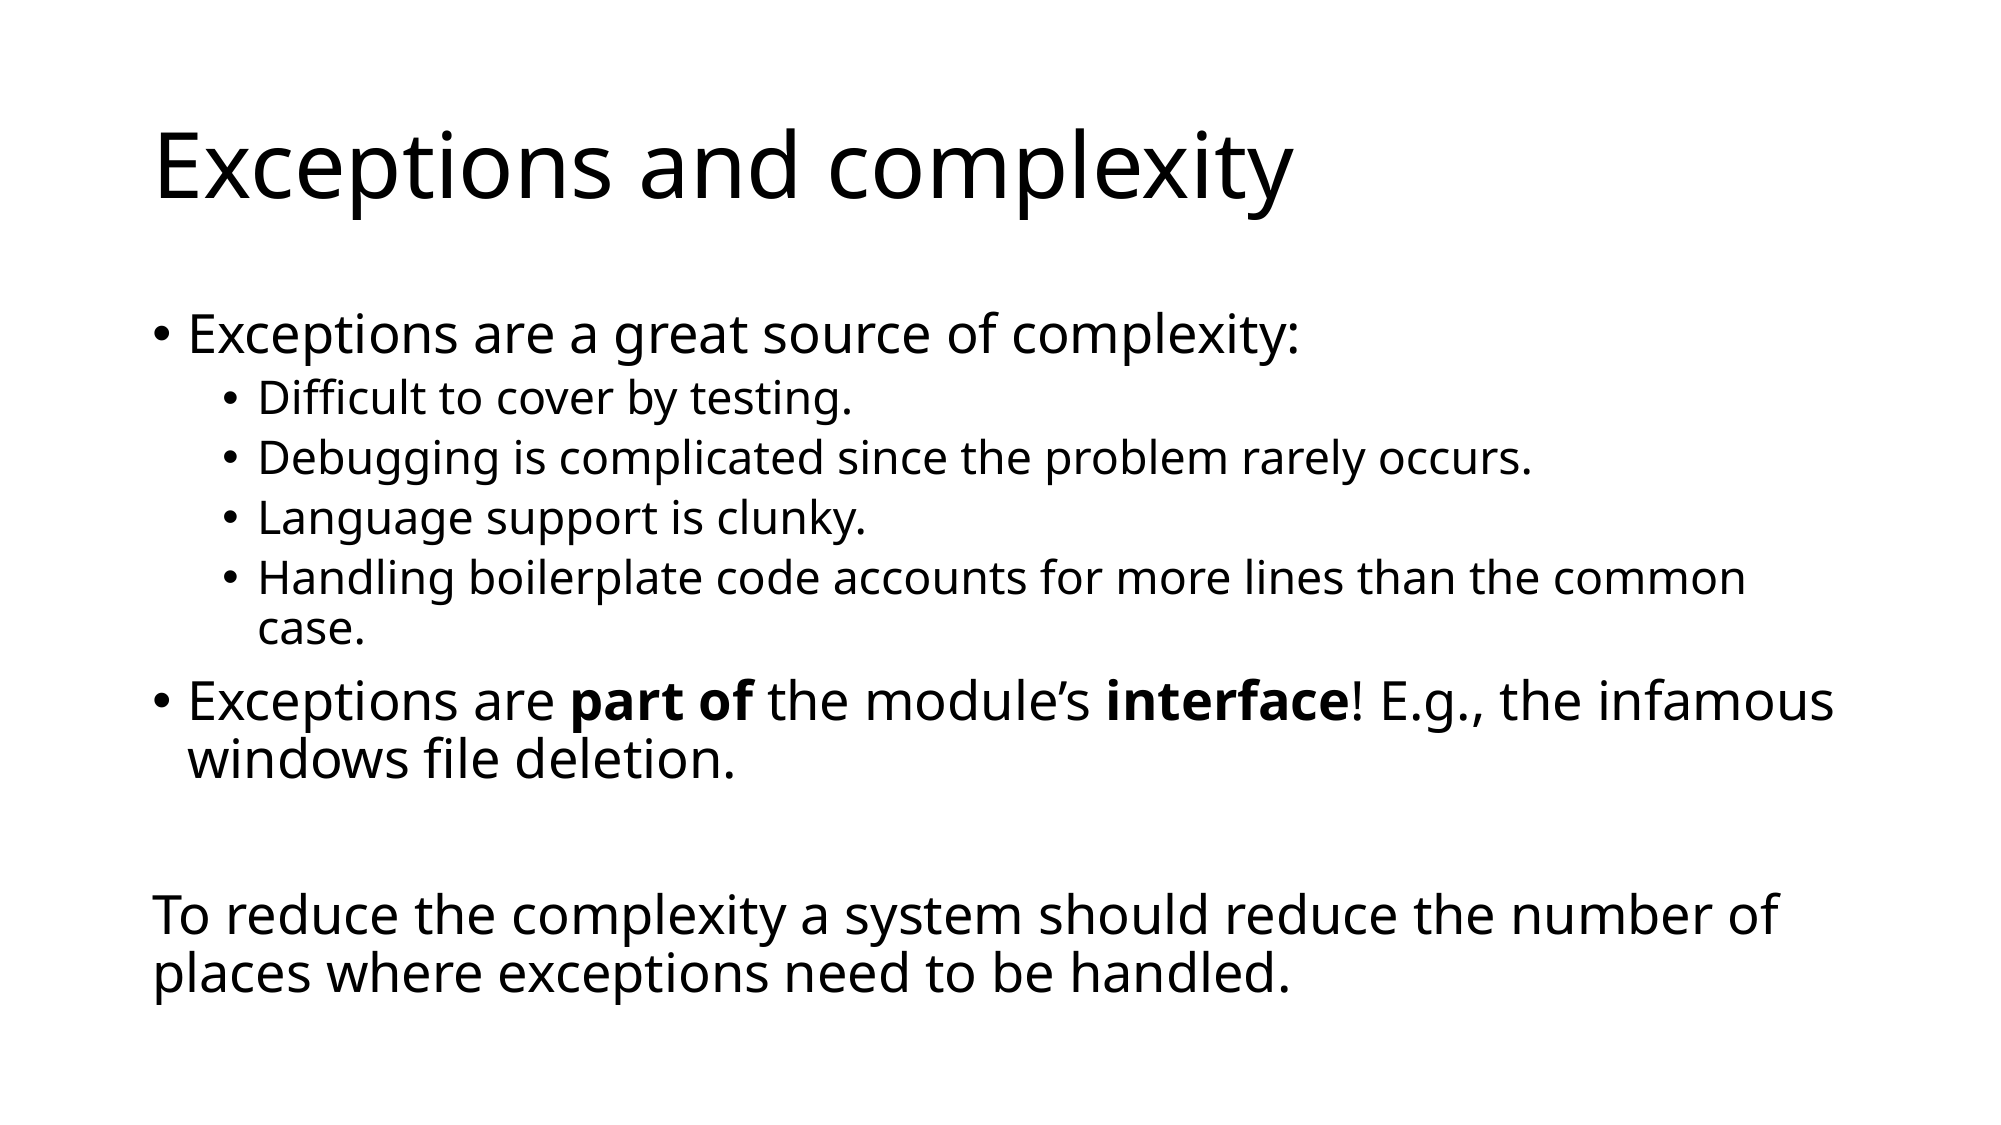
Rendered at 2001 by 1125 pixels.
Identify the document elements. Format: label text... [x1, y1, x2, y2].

list Exceptions are a great source of complexity: Difficult to cover by testing. Debugging is complicated since the problem rarely occurs. Language support is clunky. Handling boilerplate code accounts for more lines than the common case. Exceptions are part of the module’s interface! E.g., the infamous windows file deletion. To reduce the complexity a system should reduce the number of places where exceptions need to be handled. [137, 299, 1863, 1014]
title Exceptions and complexity [137, 59, 1863, 278]
